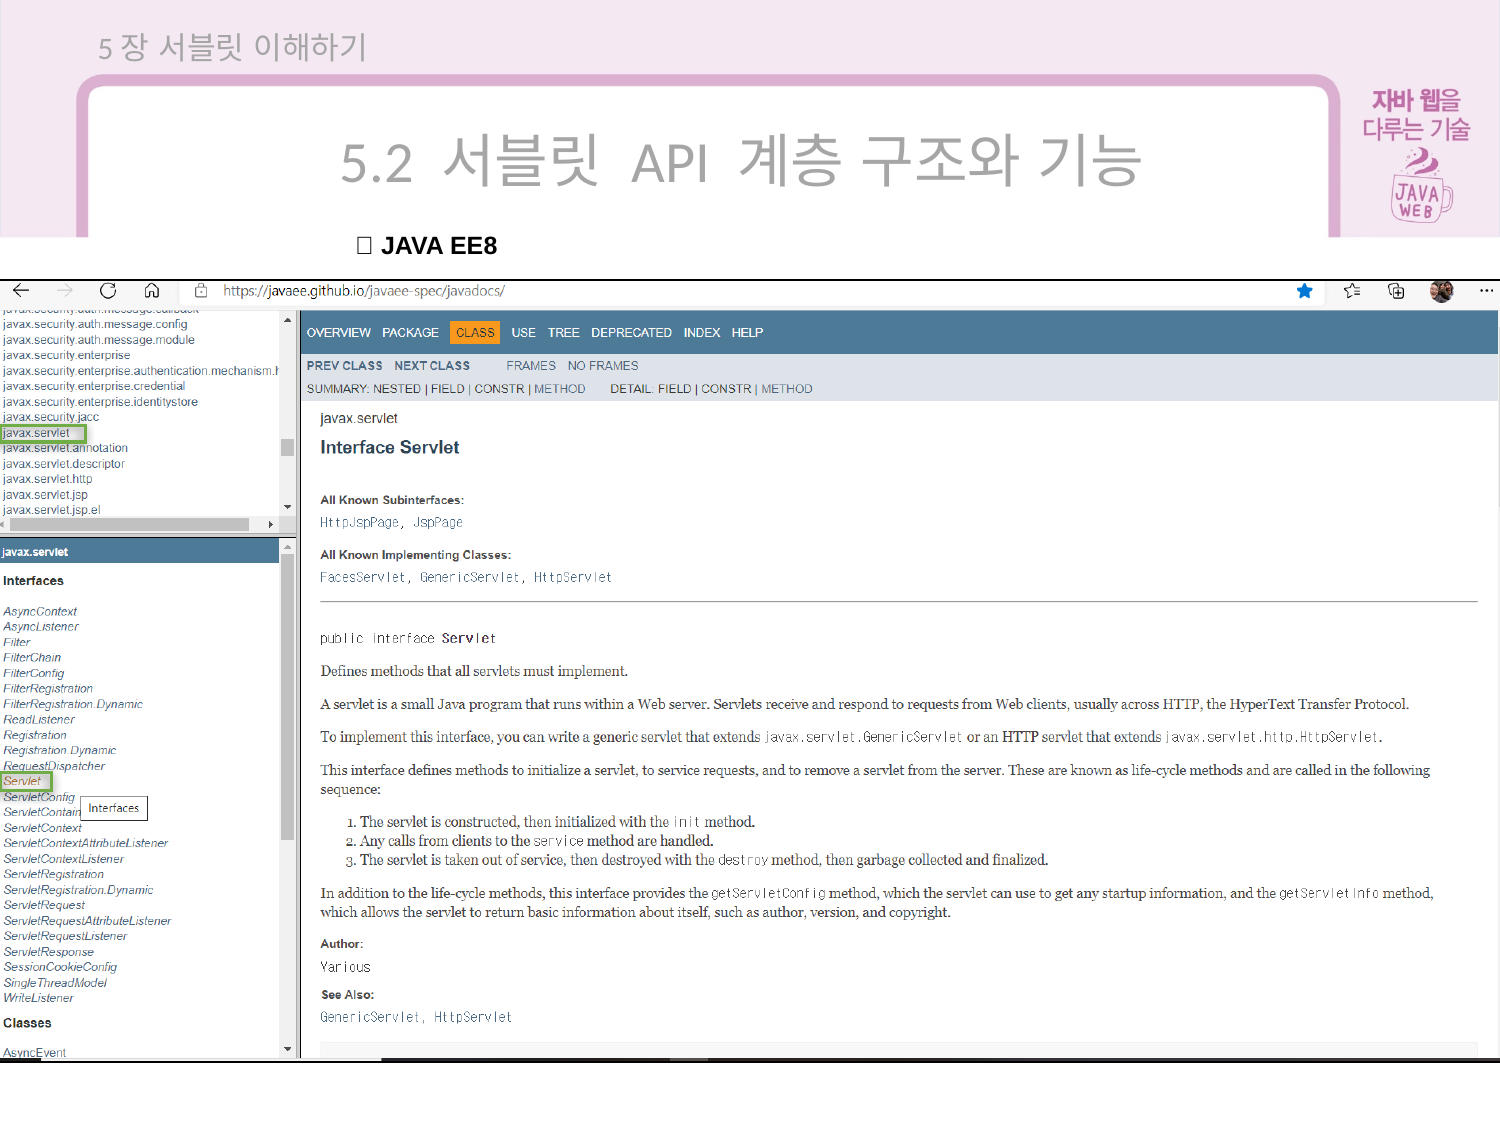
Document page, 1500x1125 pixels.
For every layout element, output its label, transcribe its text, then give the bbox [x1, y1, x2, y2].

picture [0, 0, 1500, 279]
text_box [0, 280, 1500, 1062]
text_box 5장 서블릿 이해하기 [82, 0, 1133, 74]
text_box 5.2 서블릿 API 계층 구조와 기능 [217, 117, 1268, 202]
text_box  JAVA EE8 [340, 222, 840, 268]
picture [0, 1063, 1500, 1125]
